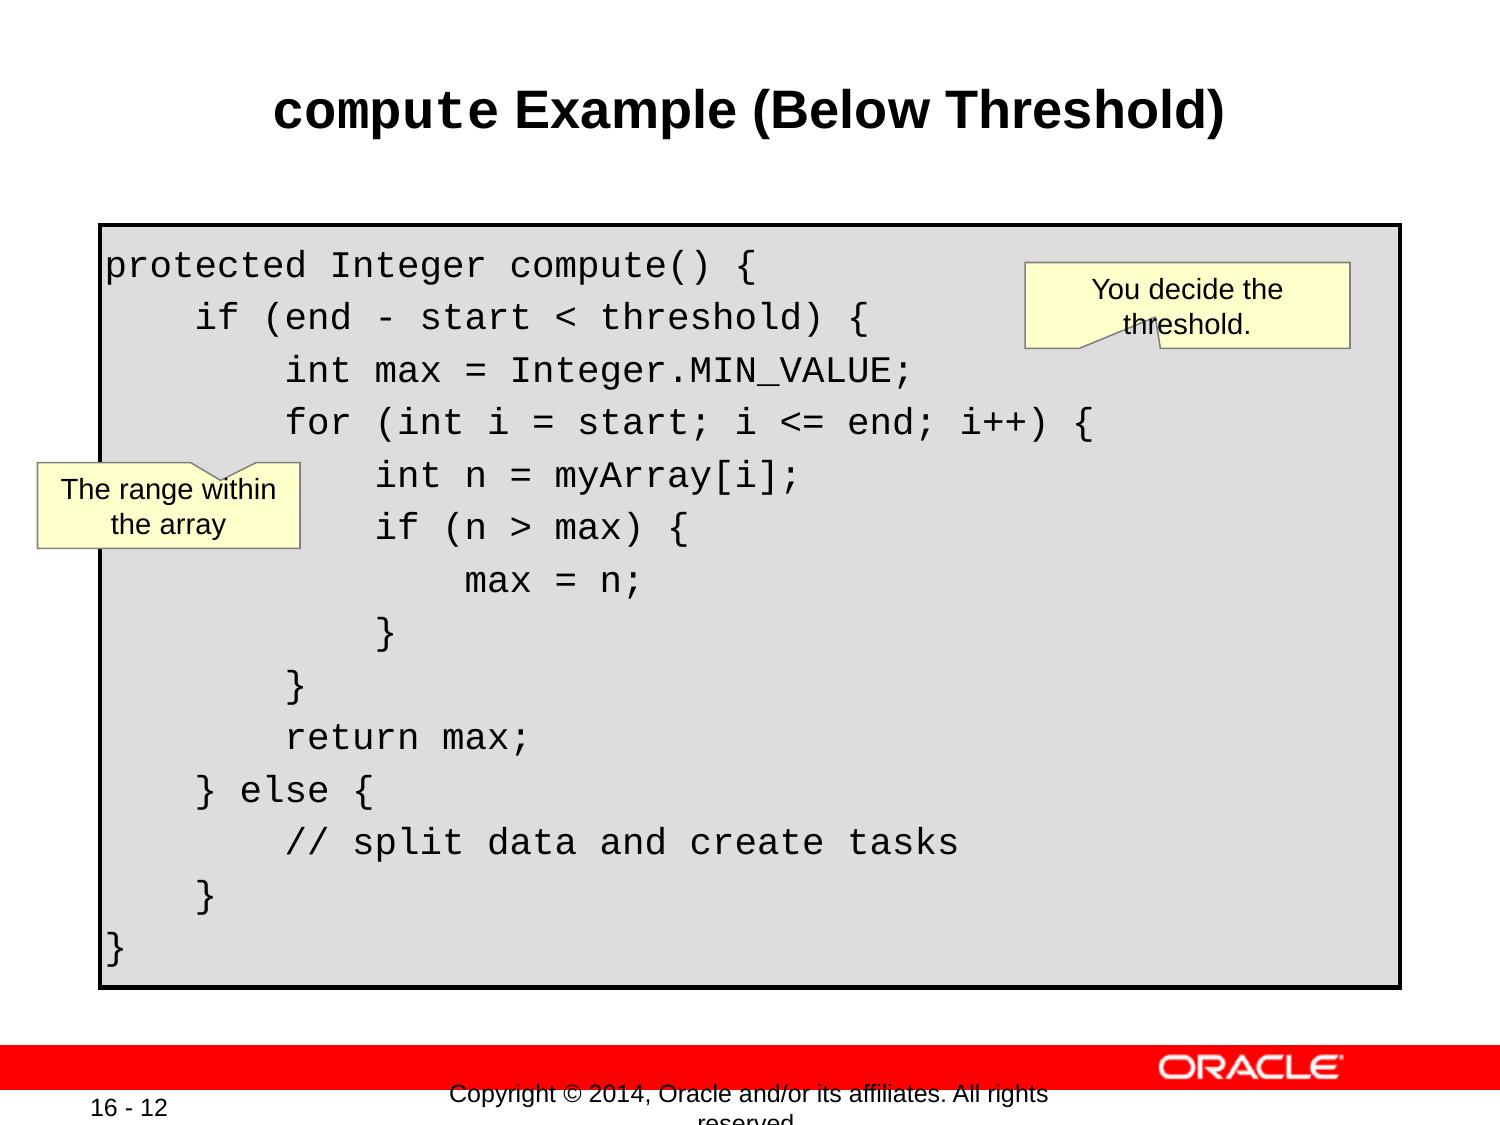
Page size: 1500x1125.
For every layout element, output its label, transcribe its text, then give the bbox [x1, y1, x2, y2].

text_box You decide the threshold. [1025, 262, 1351, 349]
text_box The range within the array [37, 462, 301, 549]
picture [0, 1045, 1500, 1090]
text_box [99, 224, 1400, 988]
list protected Integer compute() { if (end - start < threshold) { int max = Integer.MIN_VALUE; for (int i = start; i <= end; i++) { int n = myArray[i]; if (n > max) { max = n; } } return max; } else { // split data and create tasks } } [99, 237, 1399, 525]
title compute Example (Below Threshold) [99, 72, 1399, 216]
